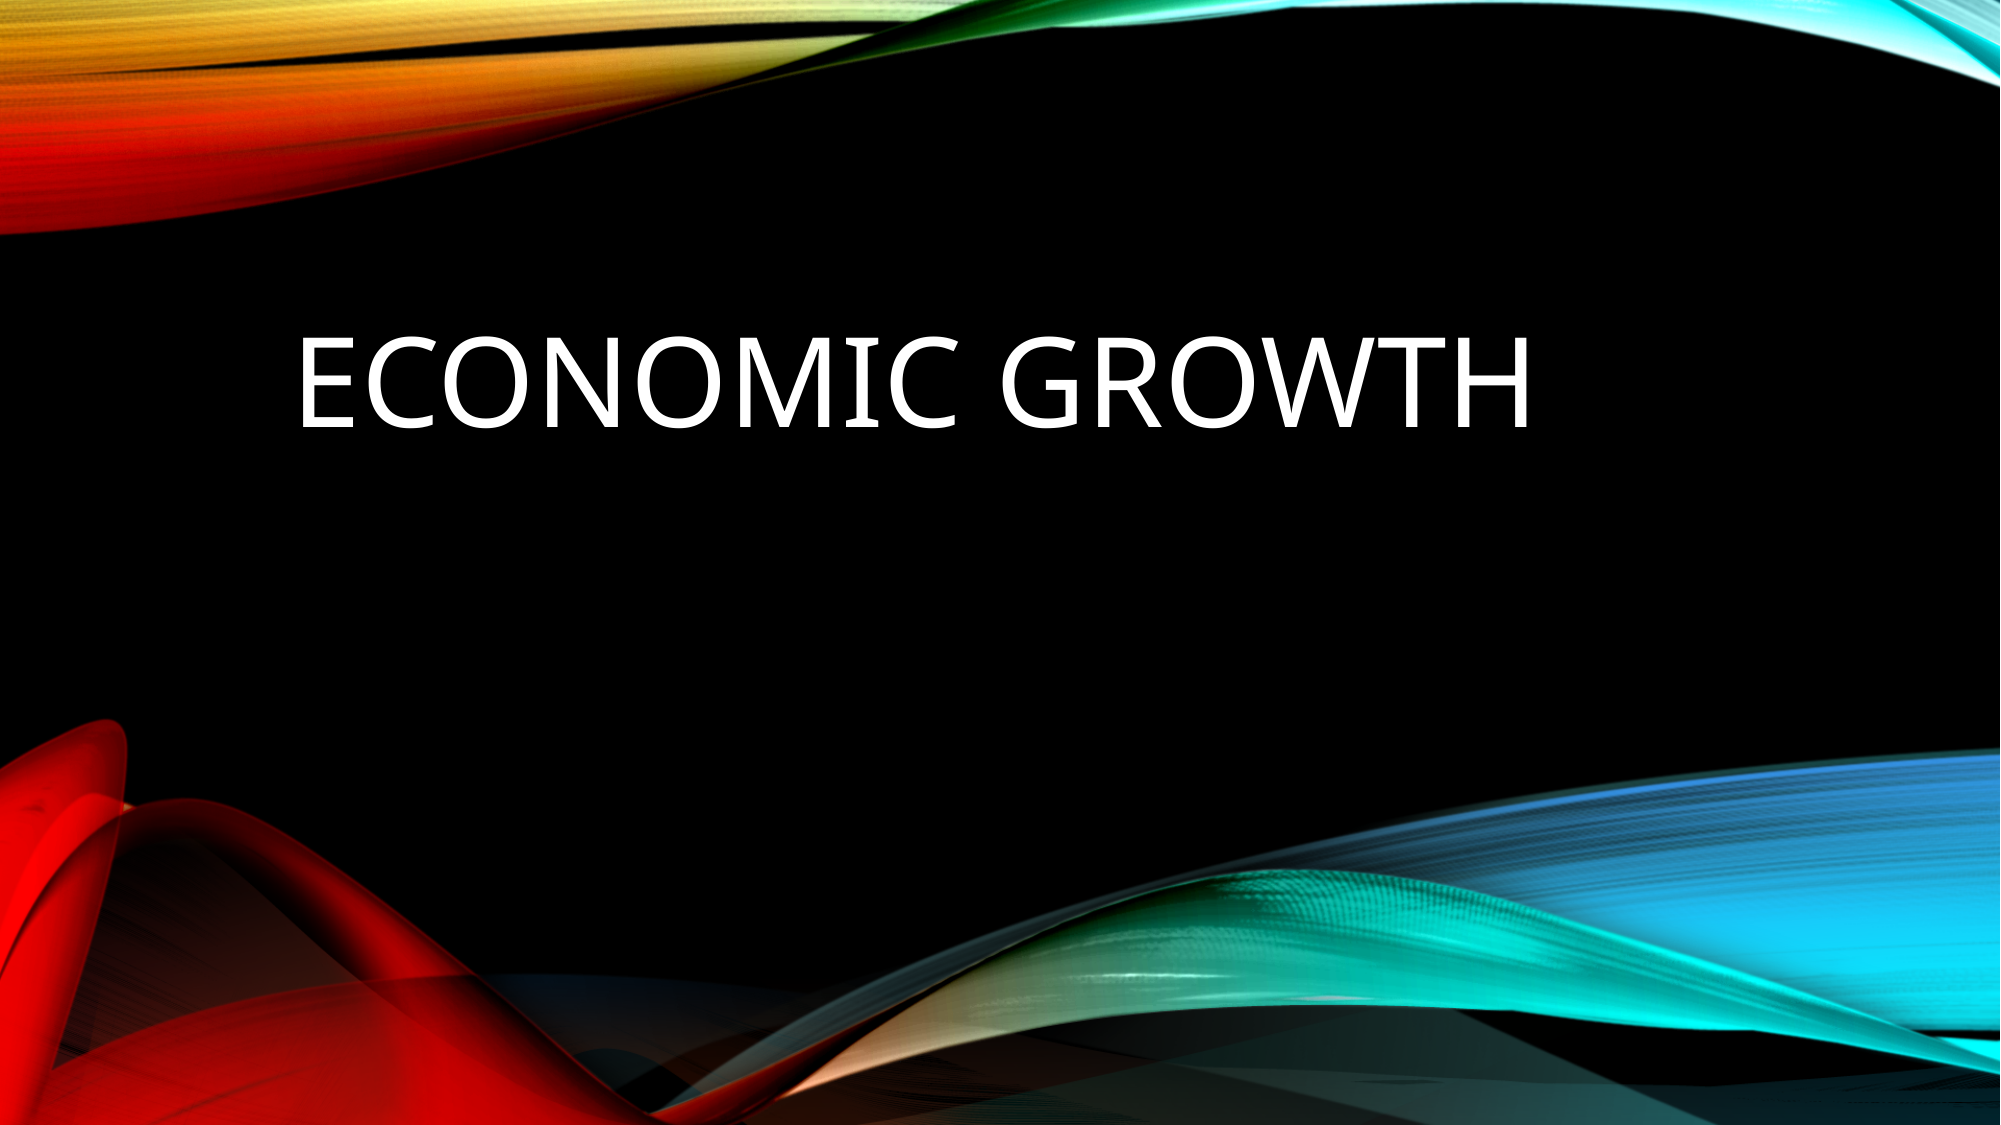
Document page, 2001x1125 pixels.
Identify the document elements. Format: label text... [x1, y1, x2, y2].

title Economic Growth [276, 162, 1687, 462]
picture [0, 717, 2000, 1125]
picture [0, 0, 2000, 237]
